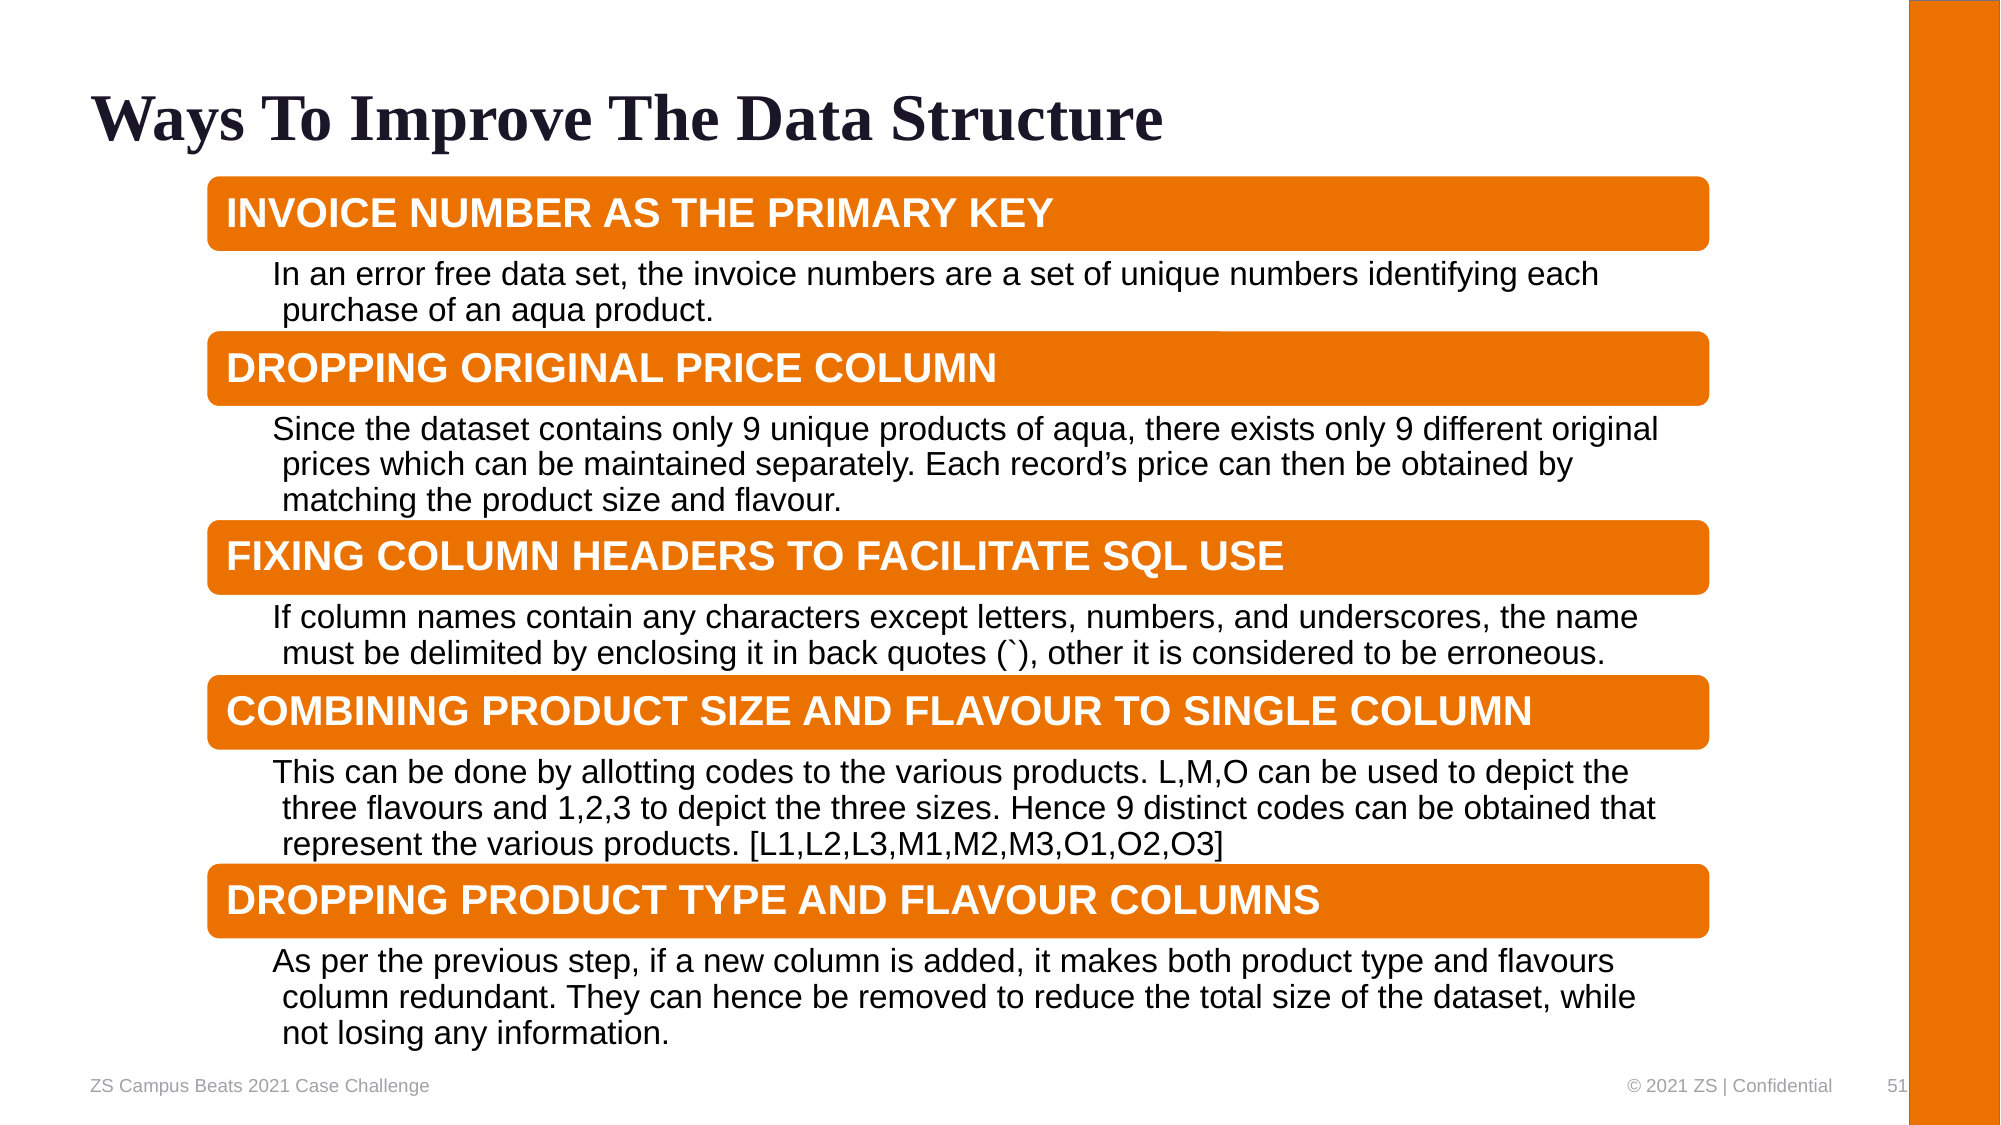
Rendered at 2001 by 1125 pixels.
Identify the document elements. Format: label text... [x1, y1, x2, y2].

text_box [1908, 0, 2000, 1125]
title Ways To Improve The Data Structure [90, 73, 1908, 155]
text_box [206, 168, 1711, 1058]
